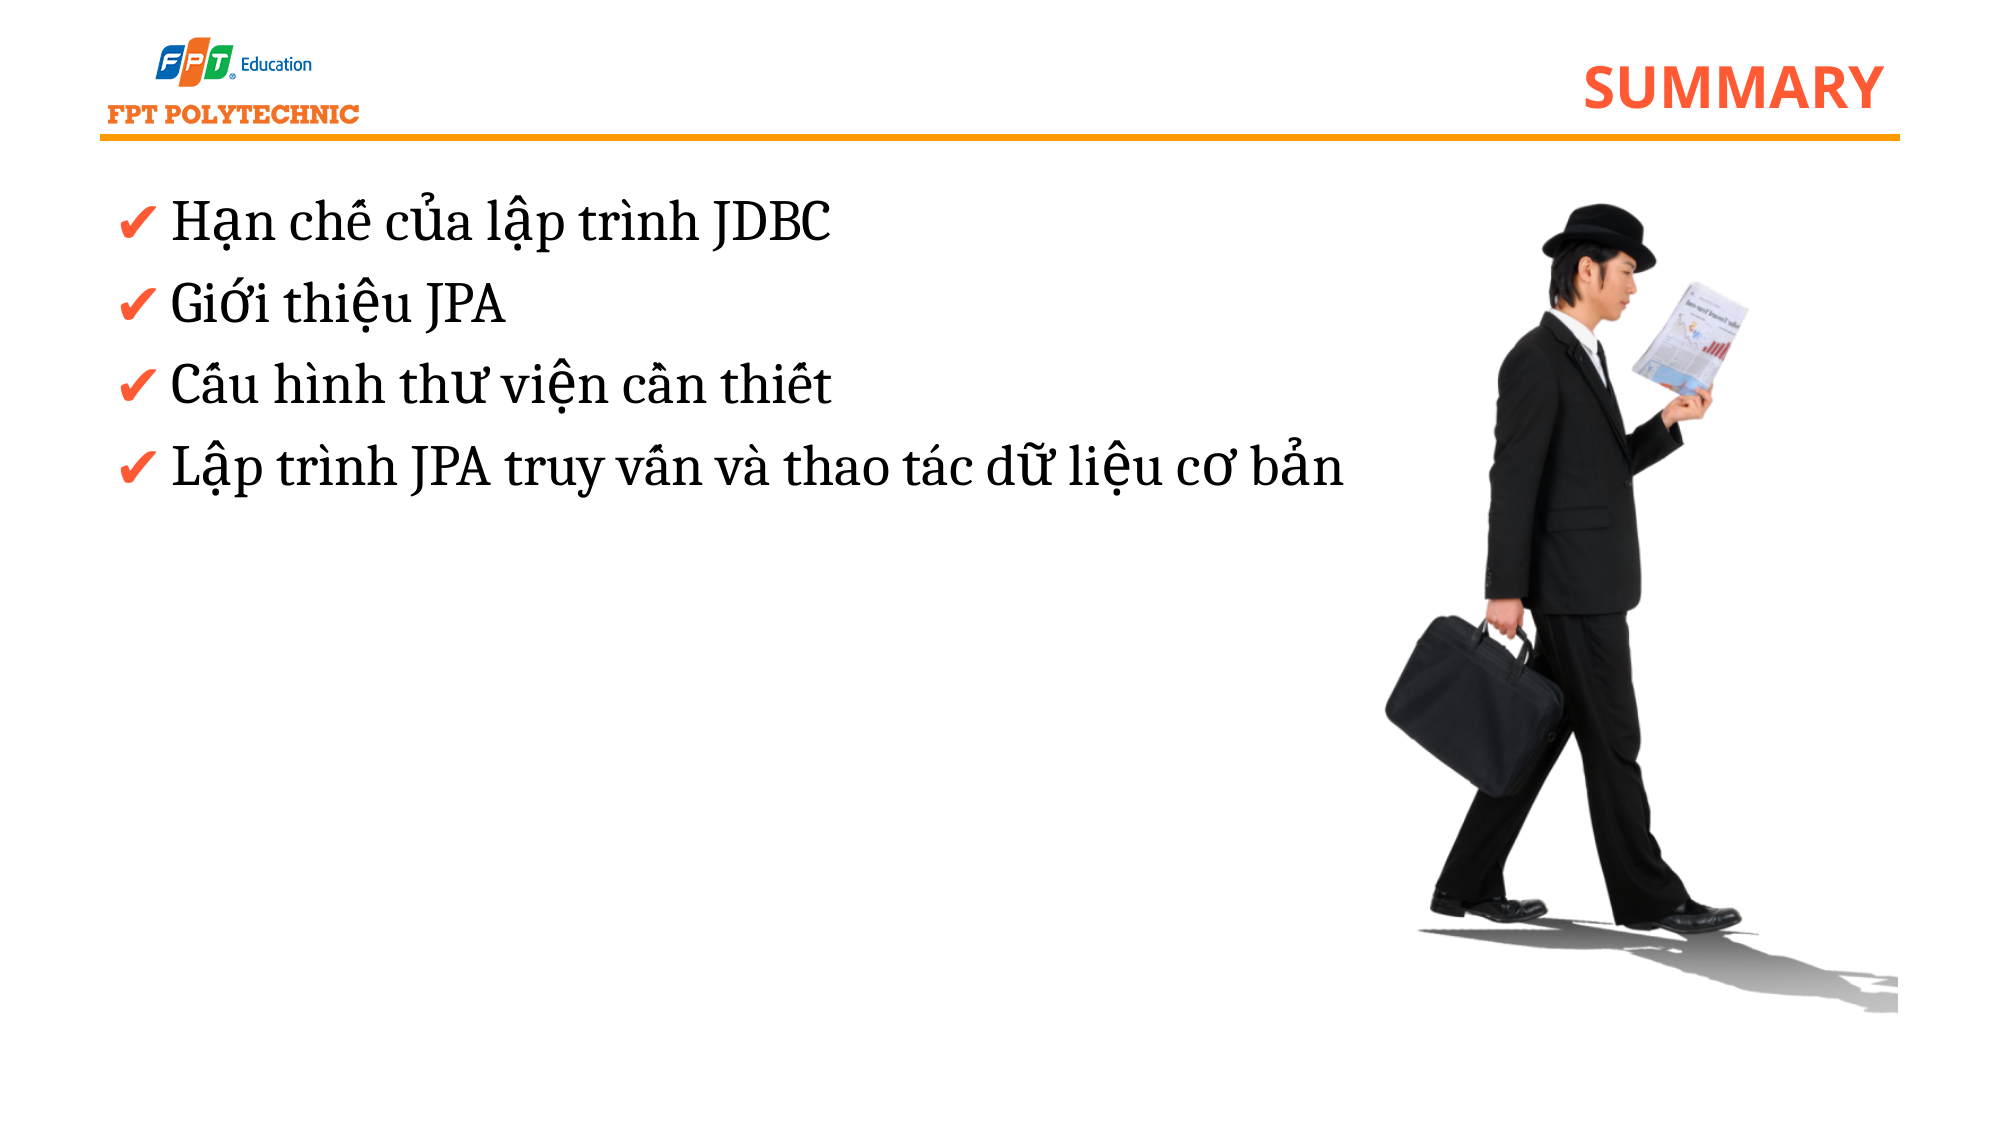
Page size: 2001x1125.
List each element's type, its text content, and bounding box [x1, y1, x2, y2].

title Summary [366, 45, 1900, 125]
picture [1349, 115, 1898, 1038]
picture [99, 25, 367, 134]
list Hạn chế của lập trình JDBC Giới thiệu JPA Cấu hình thư viện cần thiết Lập trình JPA truy vấn và thao tác dữ liệu cơ bản [99, 174, 1344, 1038]
picture [99, 135, 367, 143]
